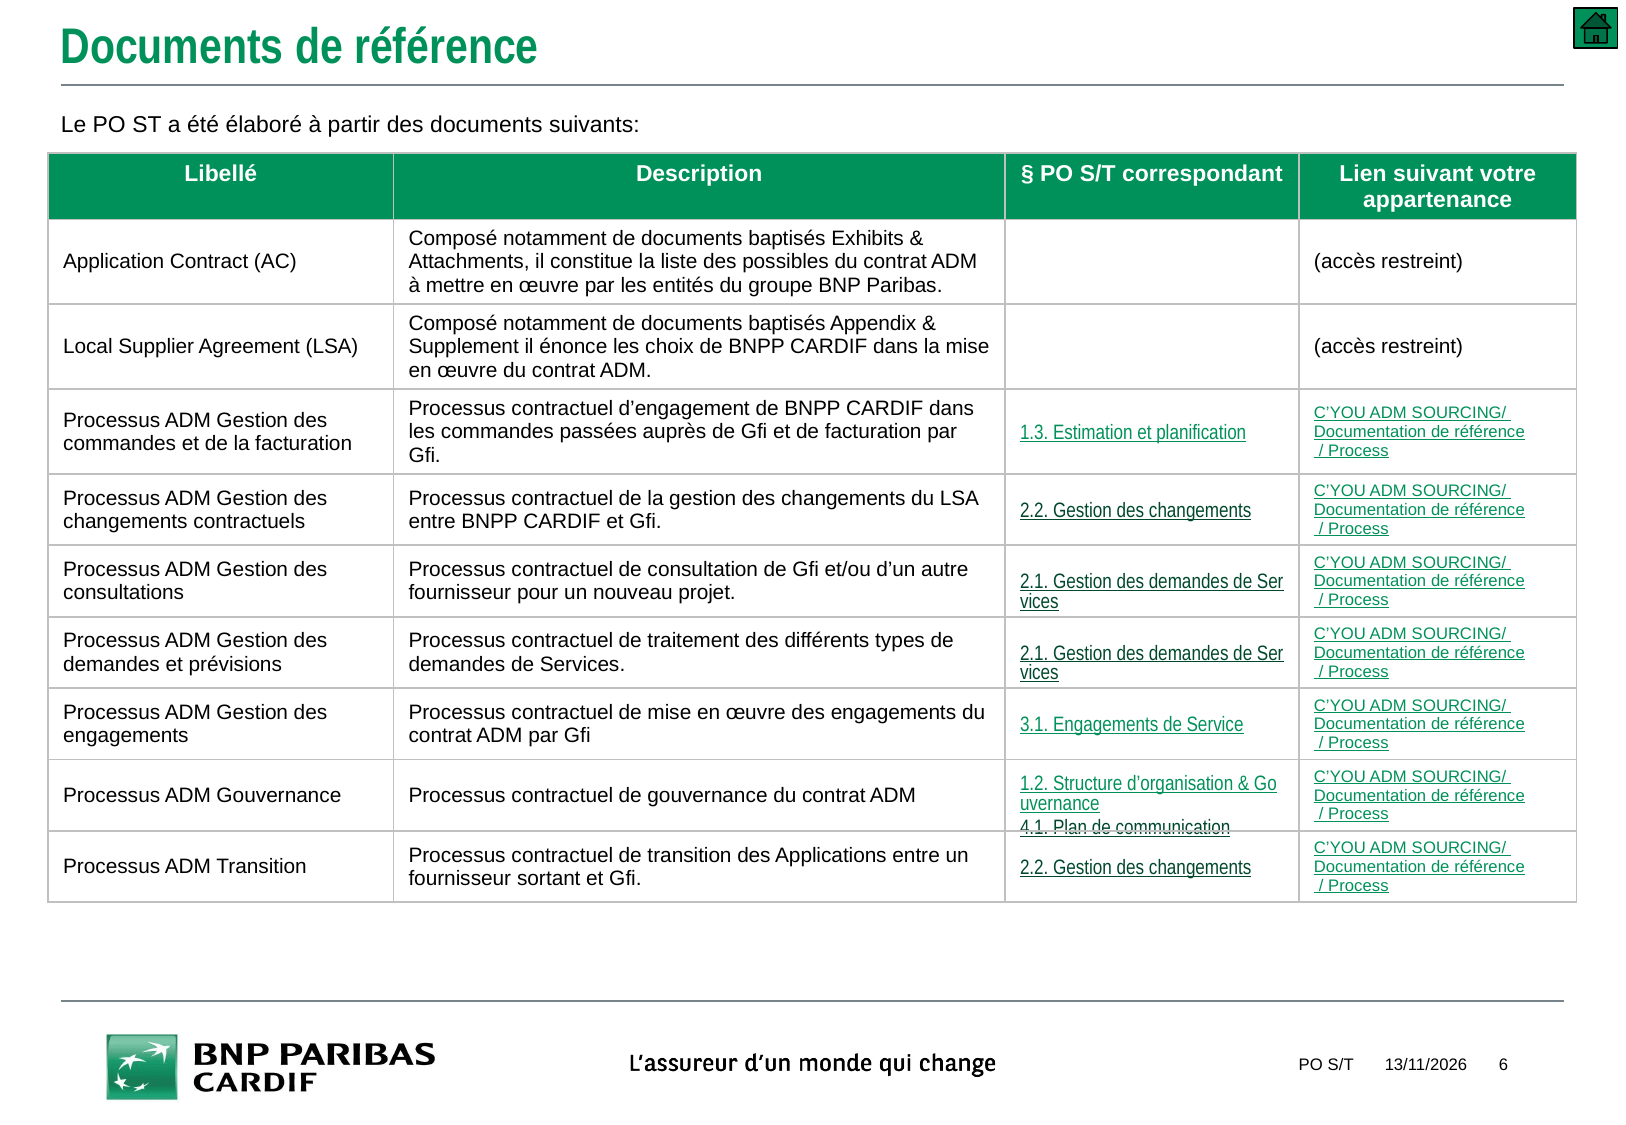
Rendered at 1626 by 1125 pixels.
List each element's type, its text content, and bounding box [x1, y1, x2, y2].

table_cell 2.1. Gestion des demandes de Services [1006, 546, 1298, 616]
table_cell 2.2. Gestion des changements [1006, 475, 1298, 544]
table_cell C’YOU ADM SOURCING/ Documentation de référence / Process [1300, 832, 1576, 901]
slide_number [1362, 1048, 1490, 1079]
table_cell Processus contractuel de gouvernance du contrat ADM [394, 760, 1004, 830]
table_cell Composé notamment de documents baptisés Appendix & Supplement il énonce les choix de BNPP CARDIF dans la mise en œuvre du contrat ADM. [394, 305, 1004, 388]
table_cell [1006, 220, 1298, 303]
table_cell C’YOU ADM SOURCING/ Documentation de référence / Process [1300, 618, 1576, 687]
title Documents de référence [60, 0, 1565, 87]
table_cell C’YOU ADM SOURCING/ Documentation de référence / Process [1300, 760, 1576, 830]
table_cell 1.3. Estimation et planification [1006, 390, 1298, 473]
table_header Libellé [49, 154, 393, 219]
table_cell 3.1. Engagements de Service [1006, 689, 1298, 759]
table_cell (accès restreint) [1300, 220, 1576, 303]
table_cell Processus contractuel de la gestion des changements du LSA entre BNPP CARDIF et Gfi. [394, 475, 1004, 544]
text_box Le PO ST a été élaboré à partir des documents suivants: [60, 109, 1565, 156]
table_cell Processus contractuel de transition des Applications entre un fournisseur sortant et Gfi. [394, 832, 1004, 901]
table_cell Processus contractuel d’engagement de BNPP CARDIF dans les commandes passées auprès de Gfi et de facturation par Gfi. [394, 390, 1004, 473]
table_cell C’YOU ADM SOURCING/ Documentation de référence / Process [1300, 546, 1576, 616]
table_header § PO S/T correspondant [1006, 156, 1298, 219]
table_cell 2.2. Gestion des changements [1006, 832, 1298, 901]
table_cell Processus contractuel de traitement des différents types de demandes de Services. [394, 618, 1004, 687]
table_cell Processus ADM Transition [49, 832, 393, 901]
table_header Lien suivant votre appartenance [1300, 154, 1576, 219]
table_cell [1006, 305, 1298, 388]
slide_number 6 [1490, 1048, 1520, 1079]
table_cell Processus ADM Gestion des consultations [49, 546, 393, 616]
table_cell 1.2. Structure d’organisation & Gouvernance 4.1. Plan de communication [1006, 760, 1298, 830]
table_cell Local Supplier Agreement (LSA) [49, 305, 393, 388]
table_cell C’YOU ADM SOURCING/ Documentation de référence / Process [1300, 475, 1576, 544]
table_cell Composé notamment de documents baptisés Exhibits & Attachments, il constitue la liste des possibles du contrat ADM à mettre en œuvre par les entités du groupe BNP Paribas. [394, 220, 1004, 303]
table_cell Processus contractuel de consultation de Gfi et/ou d’un autre fournisseur pour un nouveau projet. [394, 546, 1004, 616]
table_cell Processus ADM Gouvernance [49, 760, 393, 830]
table_cell 2.1. Gestion des demandes de Services [1006, 618, 1298, 687]
table_cell Processus contractuel de mise en œuvre des engagements du contrat ADM par Gfi [394, 689, 1004, 759]
table_cell C’YOU ADM SOURCING/ Documentation de référence / Process [1300, 390, 1576, 473]
table_cell Processus ADM Gestion des commandes et de la facturation [49, 390, 393, 473]
picture [606, 1031, 1019, 1099]
table_cell Processus ADM Gestion des engagements [49, 689, 393, 759]
table_cell Processus ADM Gestion des demandes et prévisions [49, 618, 393, 687]
table_cell (accès restreint) [1300, 305, 1576, 388]
footer PO S/T [995, 1048, 1355, 1079]
table_cell Processus ADM Gestion des changements contractuels [49, 475, 393, 544]
table_cell Application Contract (AC) [49, 220, 393, 303]
picture [95, 1023, 474, 1107]
table_header Description [394, 156, 1004, 219]
table_cell C’YOU ADM SOURCING/ Documentation de référence / Process [1300, 689, 1576, 759]
